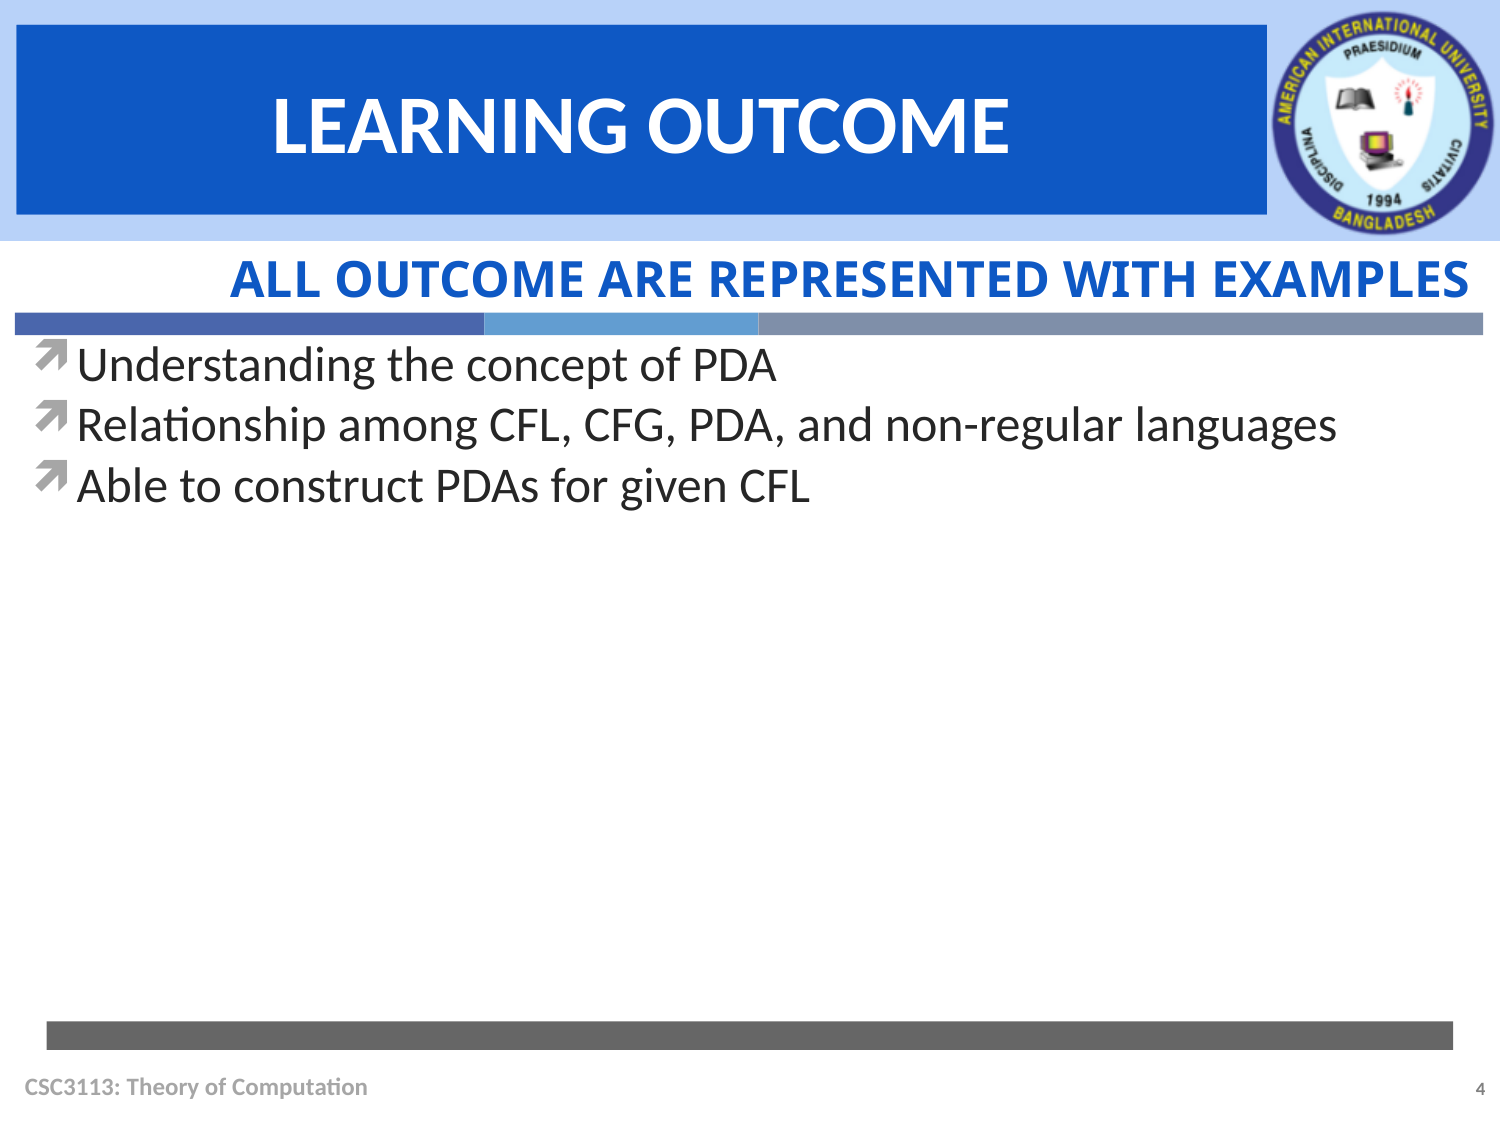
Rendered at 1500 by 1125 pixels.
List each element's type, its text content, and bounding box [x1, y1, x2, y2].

subtitle All outcome are represented with examples [16, 239, 1486, 320]
list Understanding the concept of PDA Relationship among CFL, CFG, PDA, and non-regular languages Able to construct PDAs for given CFL [16, 335, 1484, 1016]
footer CSC3113: Theory of Computation [10, 1055, 1015, 1116]
picture [1267, 6, 1500, 241]
